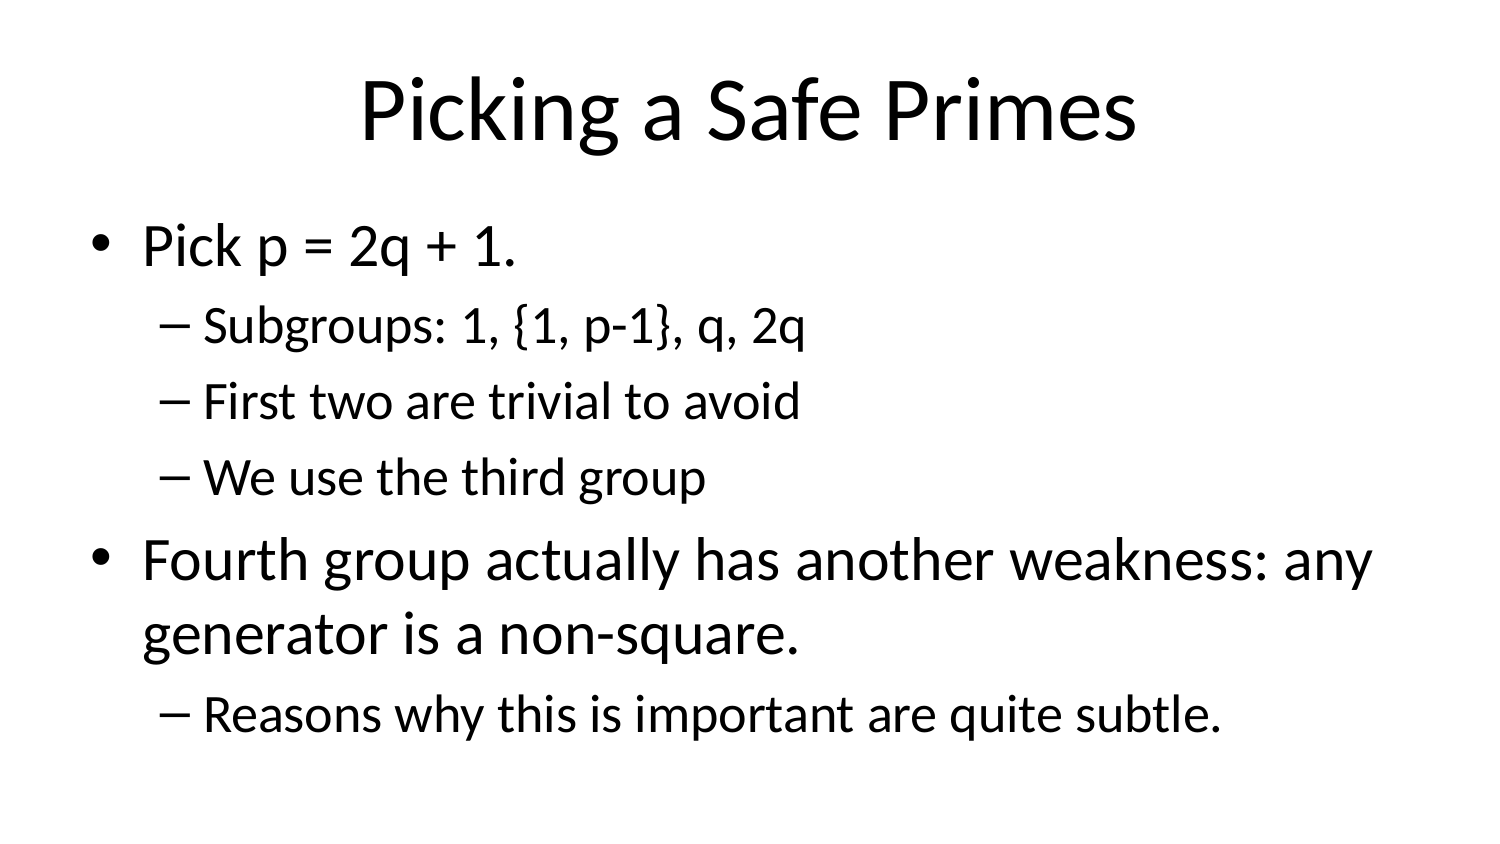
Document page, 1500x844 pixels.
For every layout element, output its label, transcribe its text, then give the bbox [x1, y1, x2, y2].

list Pick p = 2q + 1. Subgroups: 1, {1, p-1}, q, 2q First two are trivial to avoid We use the third group Fourth group actually has another weakness: any generator is a non-square. Reasons why this is important are quite subtle. [75, 196, 1425, 754]
title Picking a Safe Primes [75, 33, 1425, 175]
